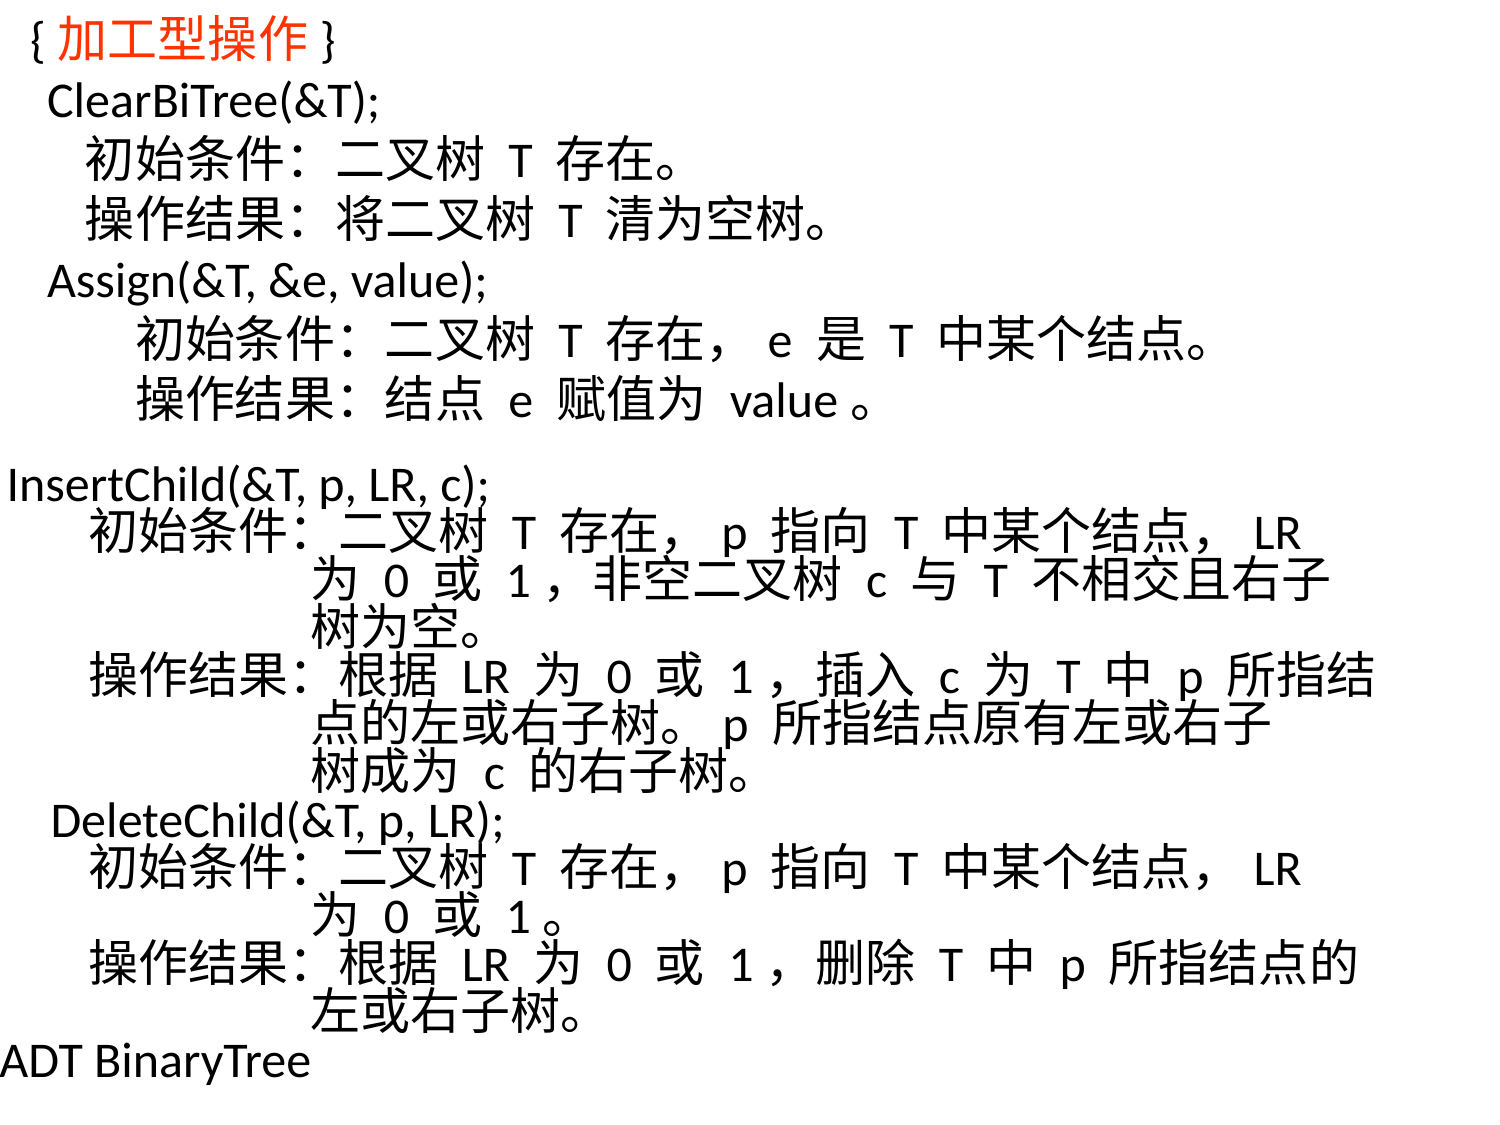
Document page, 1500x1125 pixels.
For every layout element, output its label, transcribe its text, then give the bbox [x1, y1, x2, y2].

text_box InsertChild(&T, p, LR, c); 初始条件：二叉树 T 存在，p 指向 T 中某个结点，LR 为 0 或 1，非空二叉树 c 与 T 不相交且右子 树为空。 操作结果：根据 LR 为 0 或 1，插入 c 为 T 中 p 所指结 点的左或右子树。p 所指结点原有左或右子 树成为 c 的右子树。 DeleteChild(&T, p, LR); 初始条件：二叉树 T 存在，p 指向 T 中某个结点，LR 为 0 或 1。 操作结果：根据 LR 为 0 或 1，删除 T 中 p 所指结点的 左或右子树。 } ADT BinaryTree [0, 456, 1403, 1095]
text_box {加工型操作} ClearBiTree(&T); 初始条件：二叉树 T 存在。 操作结果：将二叉树 T 清为空树。 Assign(&T, &e, value); 初始条件：二叉树 T 存在，e 是 T 中某个结点。 操作结果：结点 e 赋值为 value。 [0, 0, 1274, 435]
